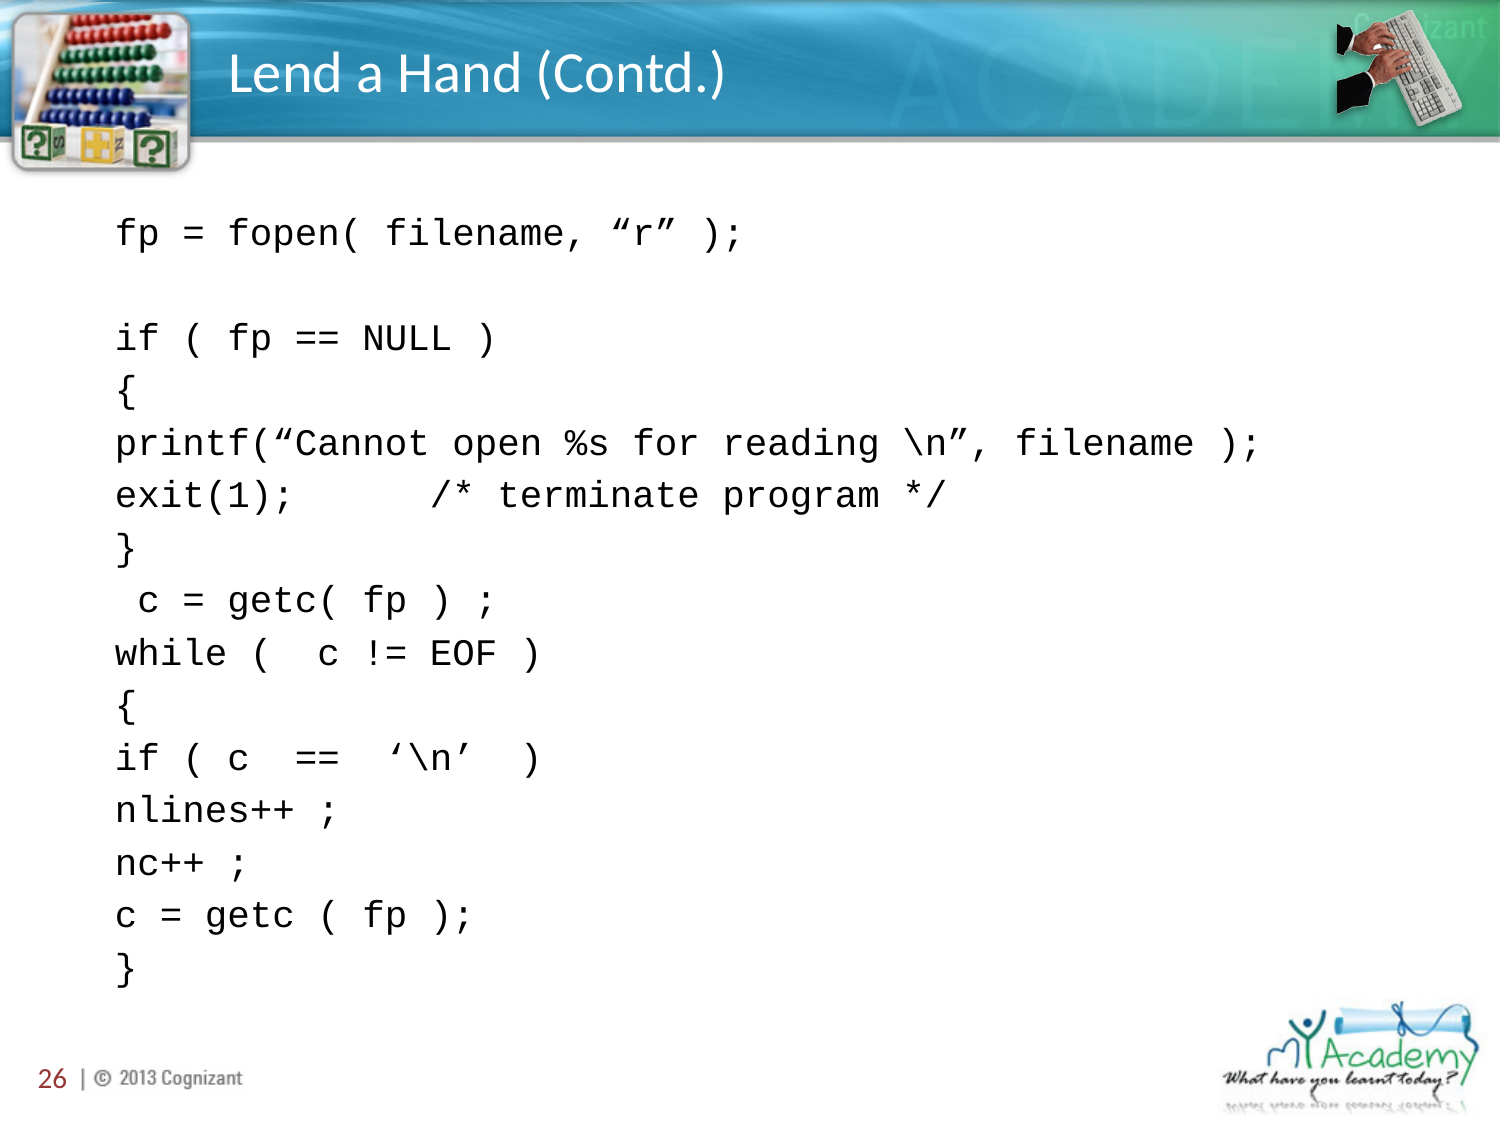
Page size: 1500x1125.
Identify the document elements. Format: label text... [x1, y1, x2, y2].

slide_number 26 [22, 1052, 98, 1098]
picture [0, 0, 1500, 1125]
list fp = fopen( filename, “r” ); if ( fp == NULL ) { printf(“Cannot open %s for reading \n”, filename ); exit(1); /* terminate program */ } c = getc( fp ) ; while ( c != EOF ) { if ( c == ‘\n’ ) nlines++ ; nc++ ; c = getc ( fp ); } [99, 199, 1399, 1012]
picture [1336, 10, 1462, 127]
title Lend a Hand (Contd.) [213, 0, 1500, 163]
